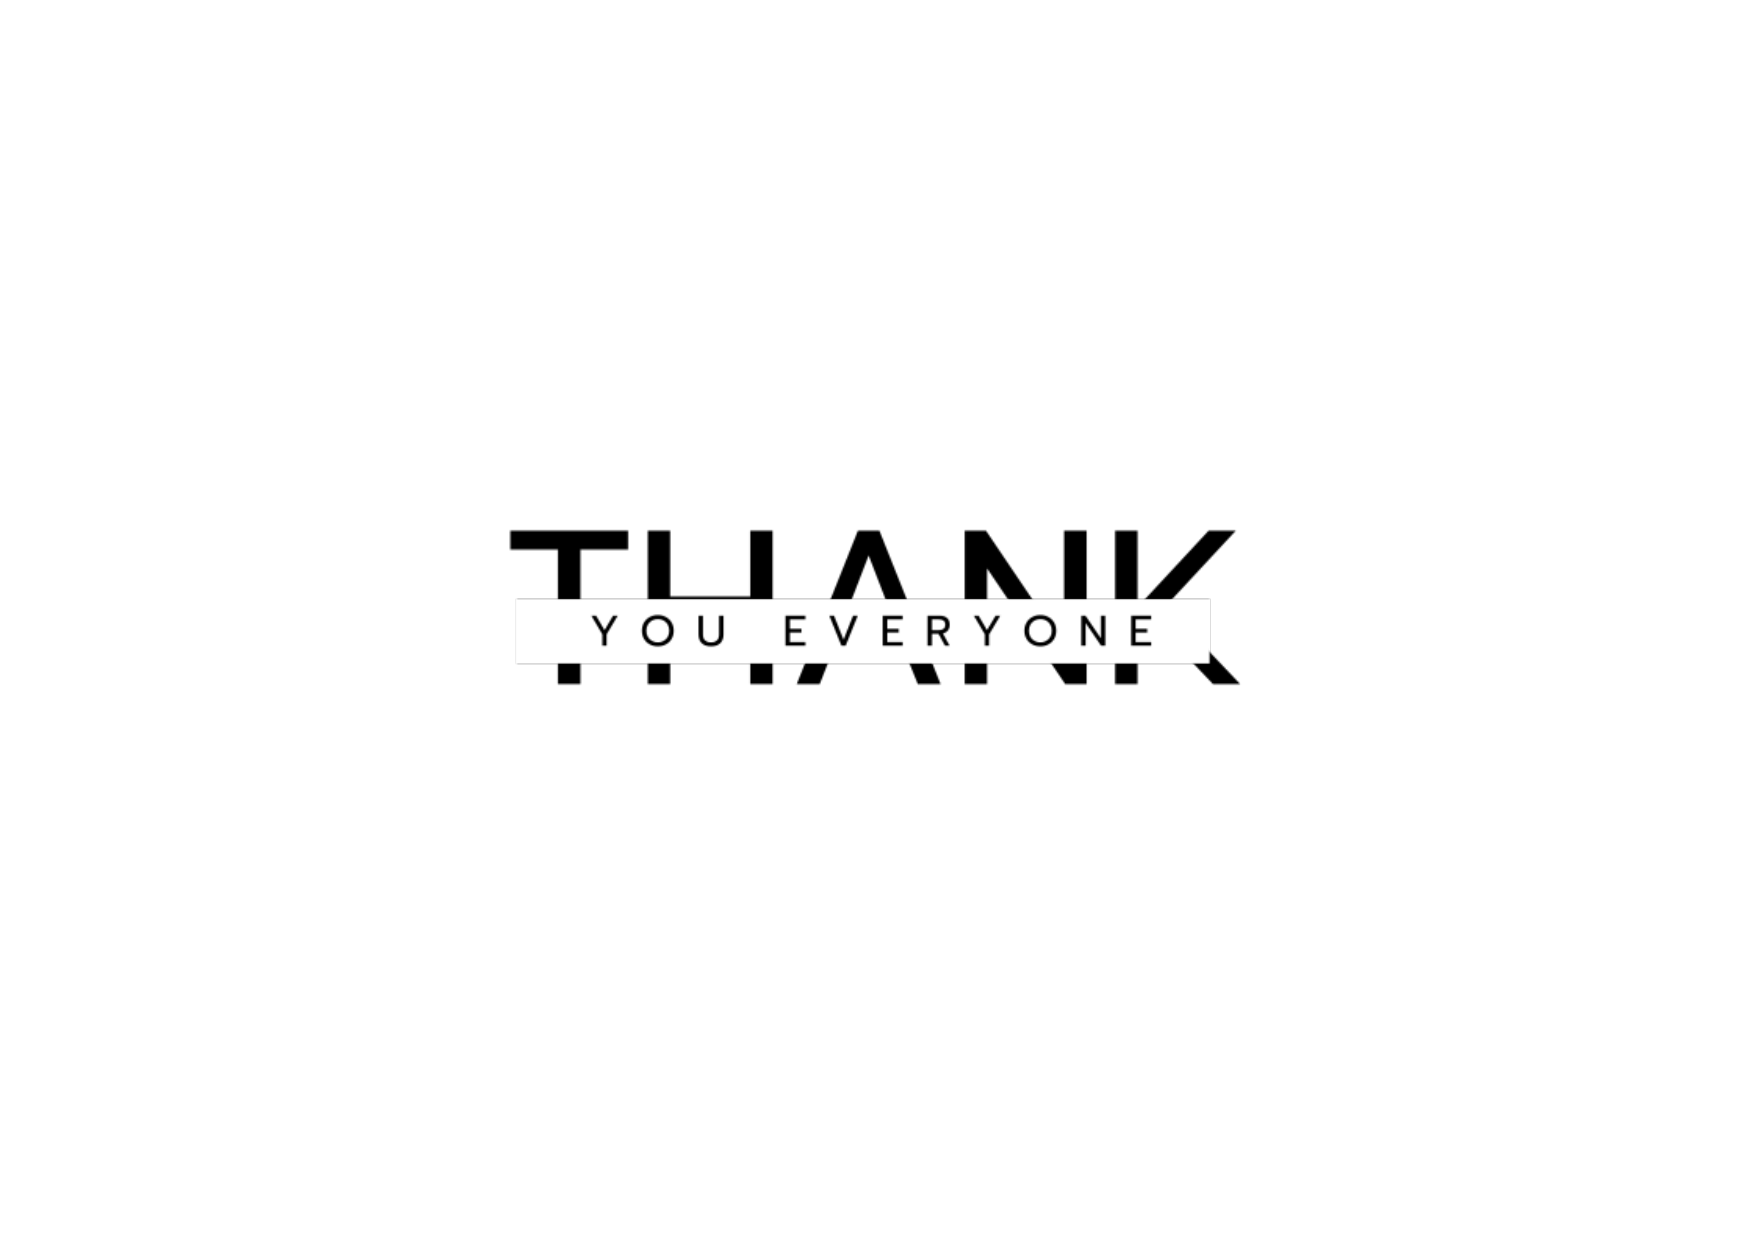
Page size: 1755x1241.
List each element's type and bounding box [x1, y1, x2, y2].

picture [437, 413, 1348, 898]
